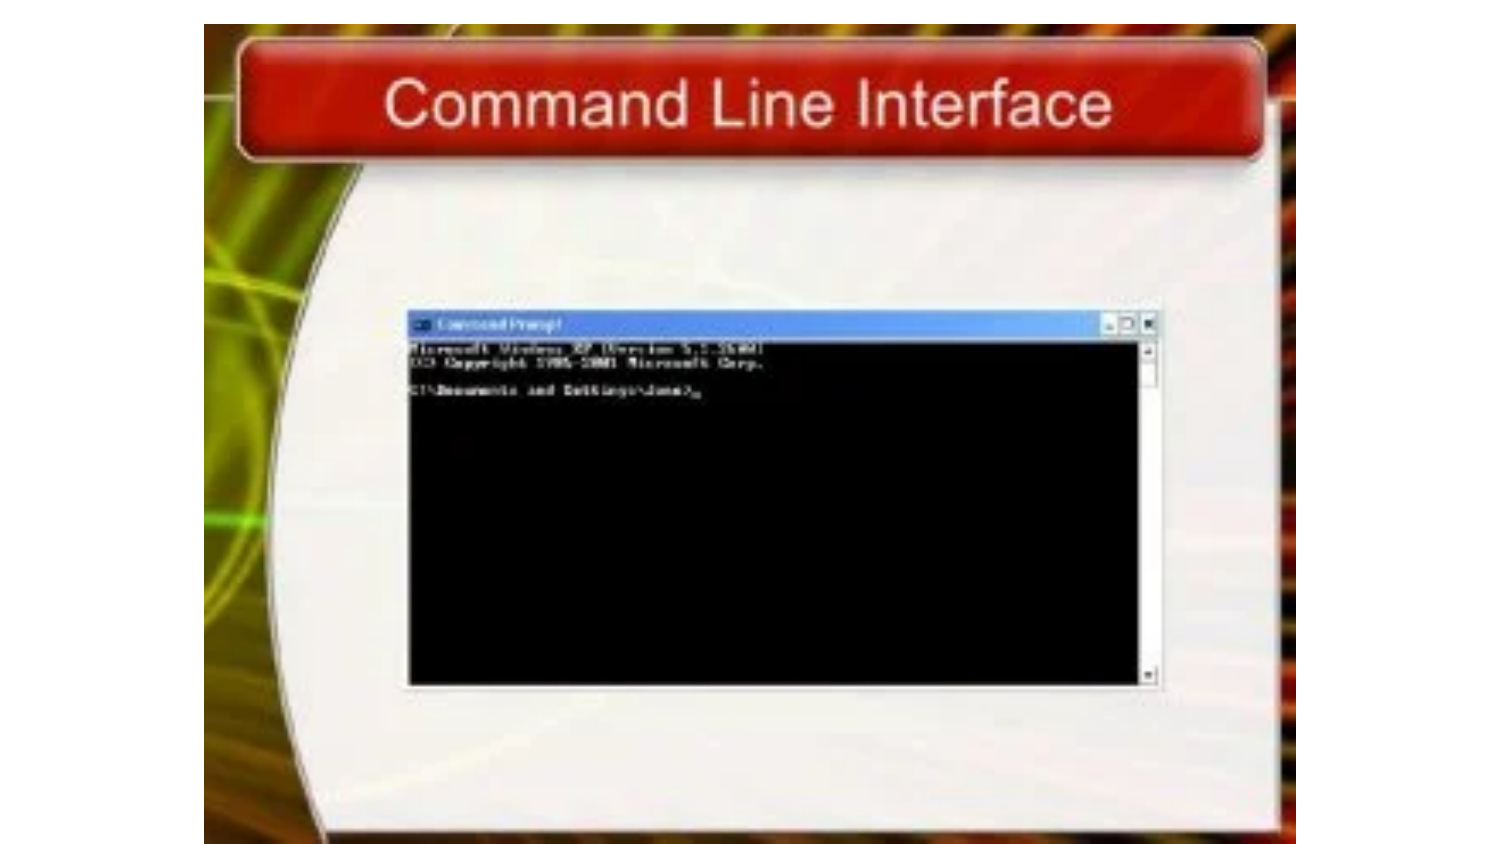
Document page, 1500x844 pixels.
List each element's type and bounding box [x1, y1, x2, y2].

picture [203, 24, 1296, 844]
